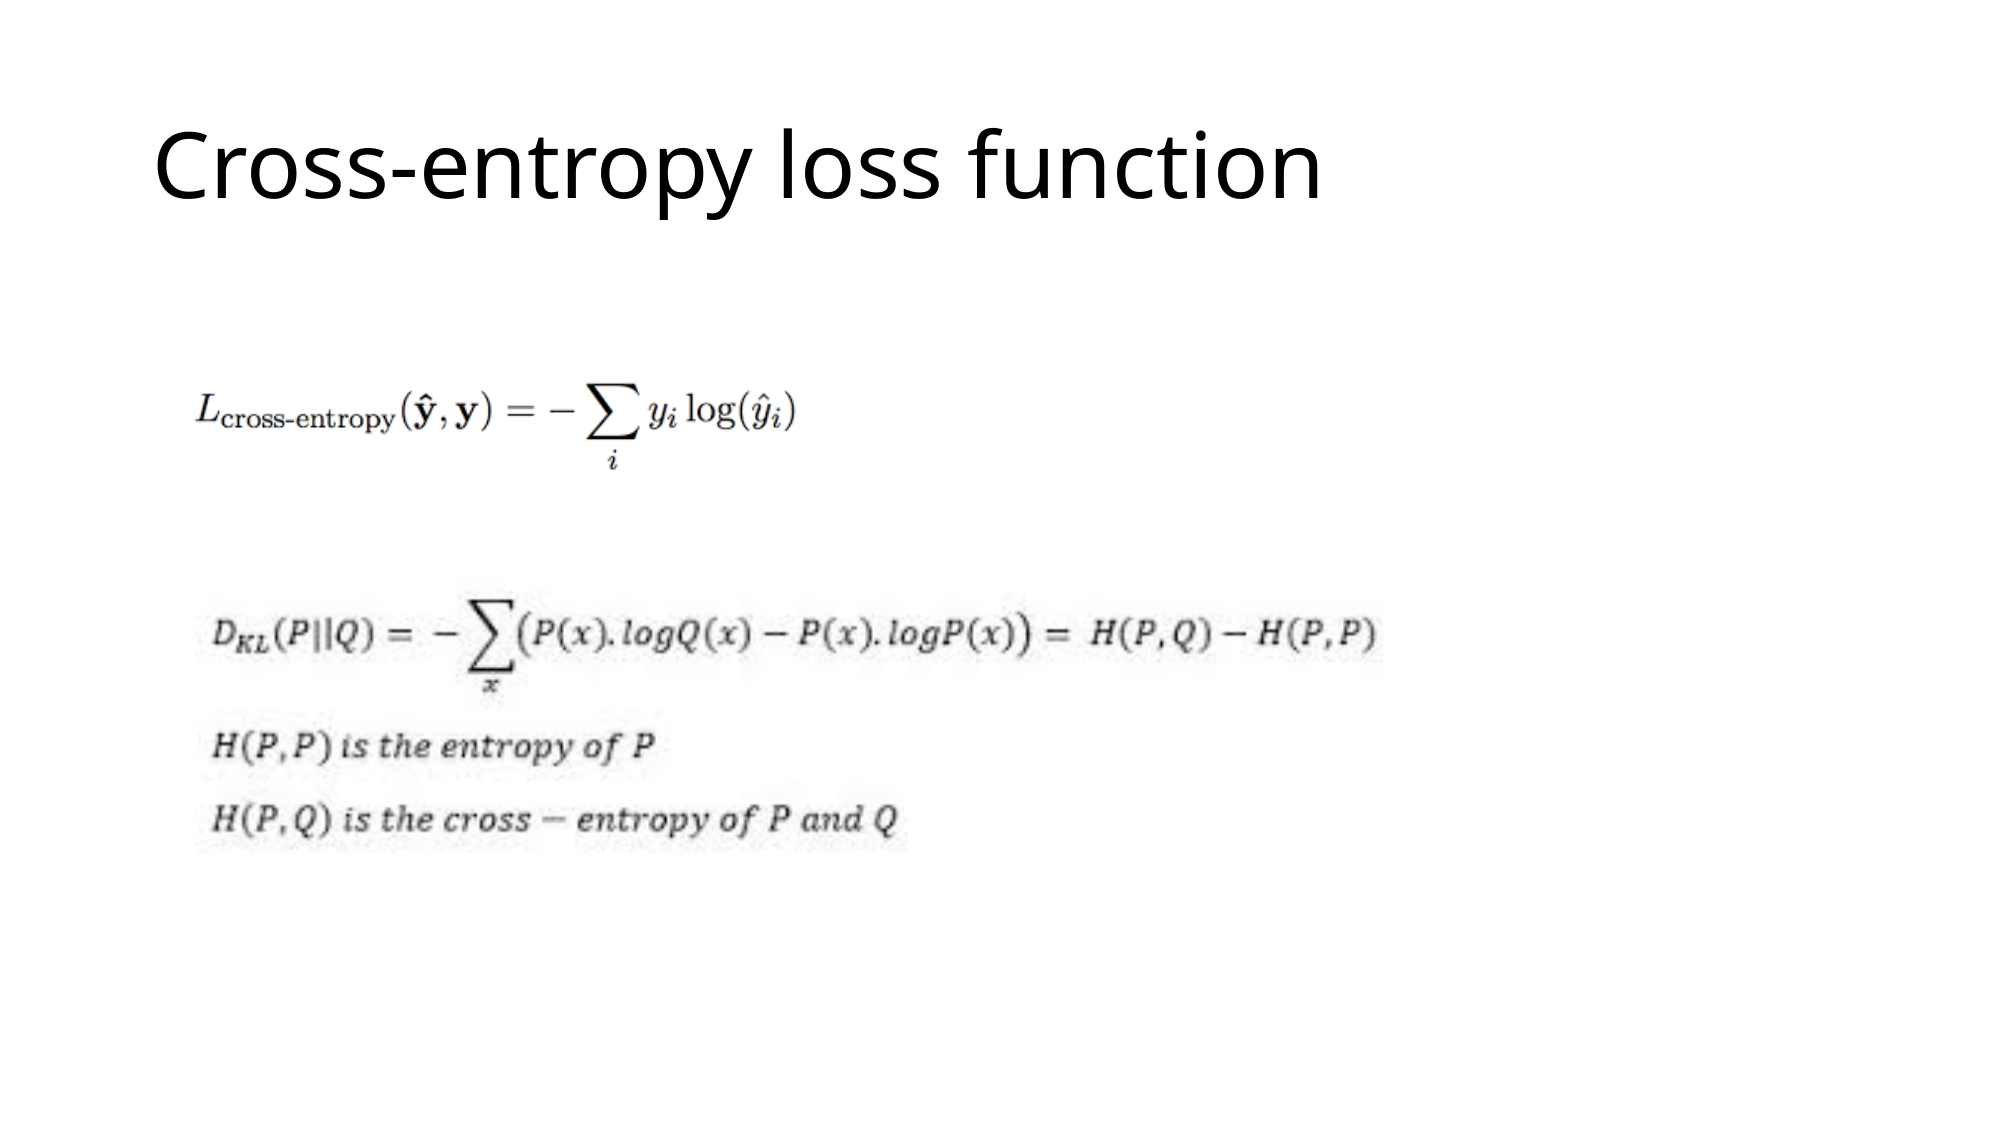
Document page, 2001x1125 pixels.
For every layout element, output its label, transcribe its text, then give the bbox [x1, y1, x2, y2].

picture [124, 312, 892, 496]
title Cross-entropy loss function [137, 59, 1863, 278]
picture [172, 568, 1538, 892]
